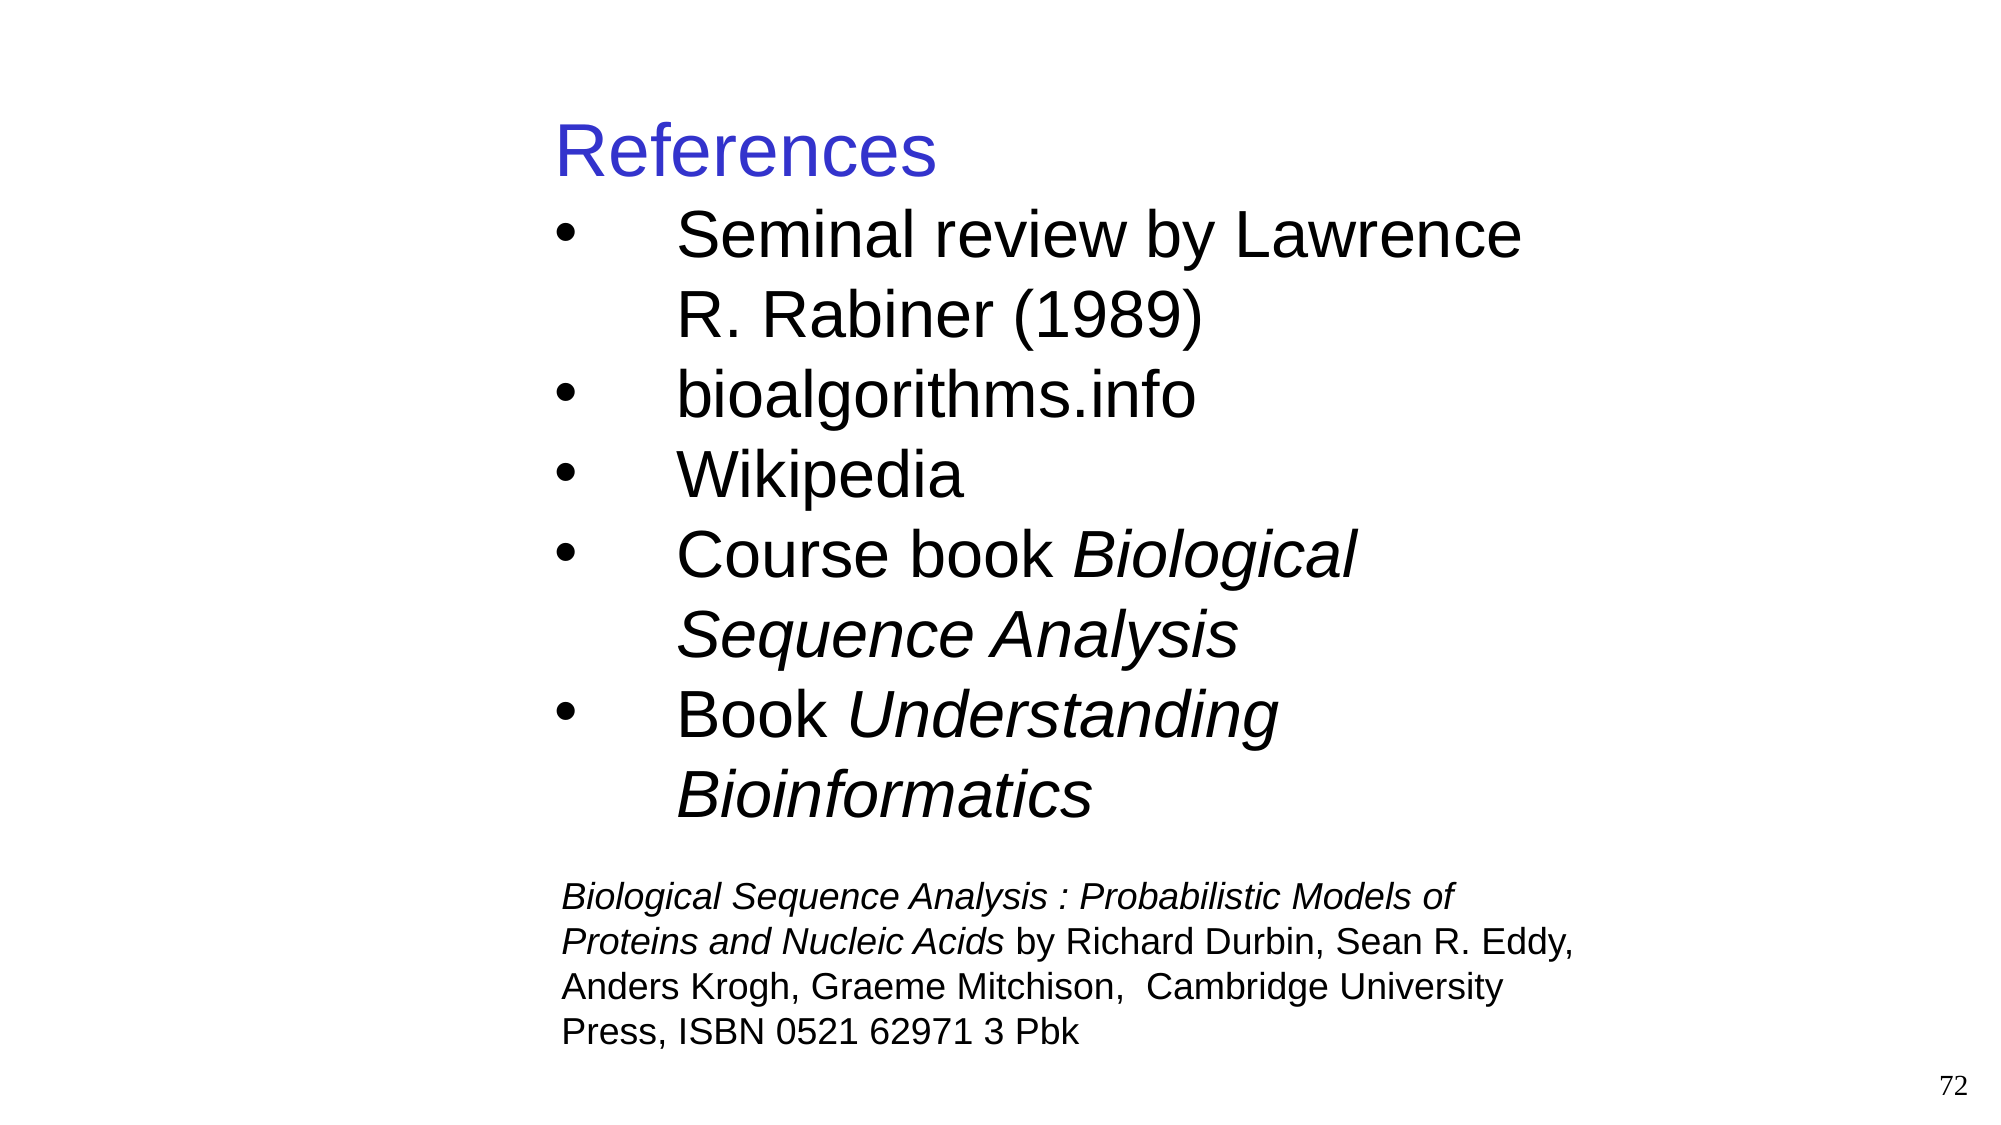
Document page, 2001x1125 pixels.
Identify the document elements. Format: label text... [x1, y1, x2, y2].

text_box Biological Sequence Analysis : Probabilistic Models of Proteins and Nucleic Acids by Richard Durbin, Sean R. Eddy, Anders Krogh, Graeme Mitchison, Cambridge University Press, ISBN 0521 62971 3 Pbk [546, 864, 1591, 1105]
slide_number 72 [1566, 1058, 1984, 1125]
text_box References Seminal review by Lawrence R. Rabiner (1989) bioalgorithms.info Wikipedia Course book Biological Sequence Analysis Book Understanding Bioinformatics [539, 93, 1586, 919]
